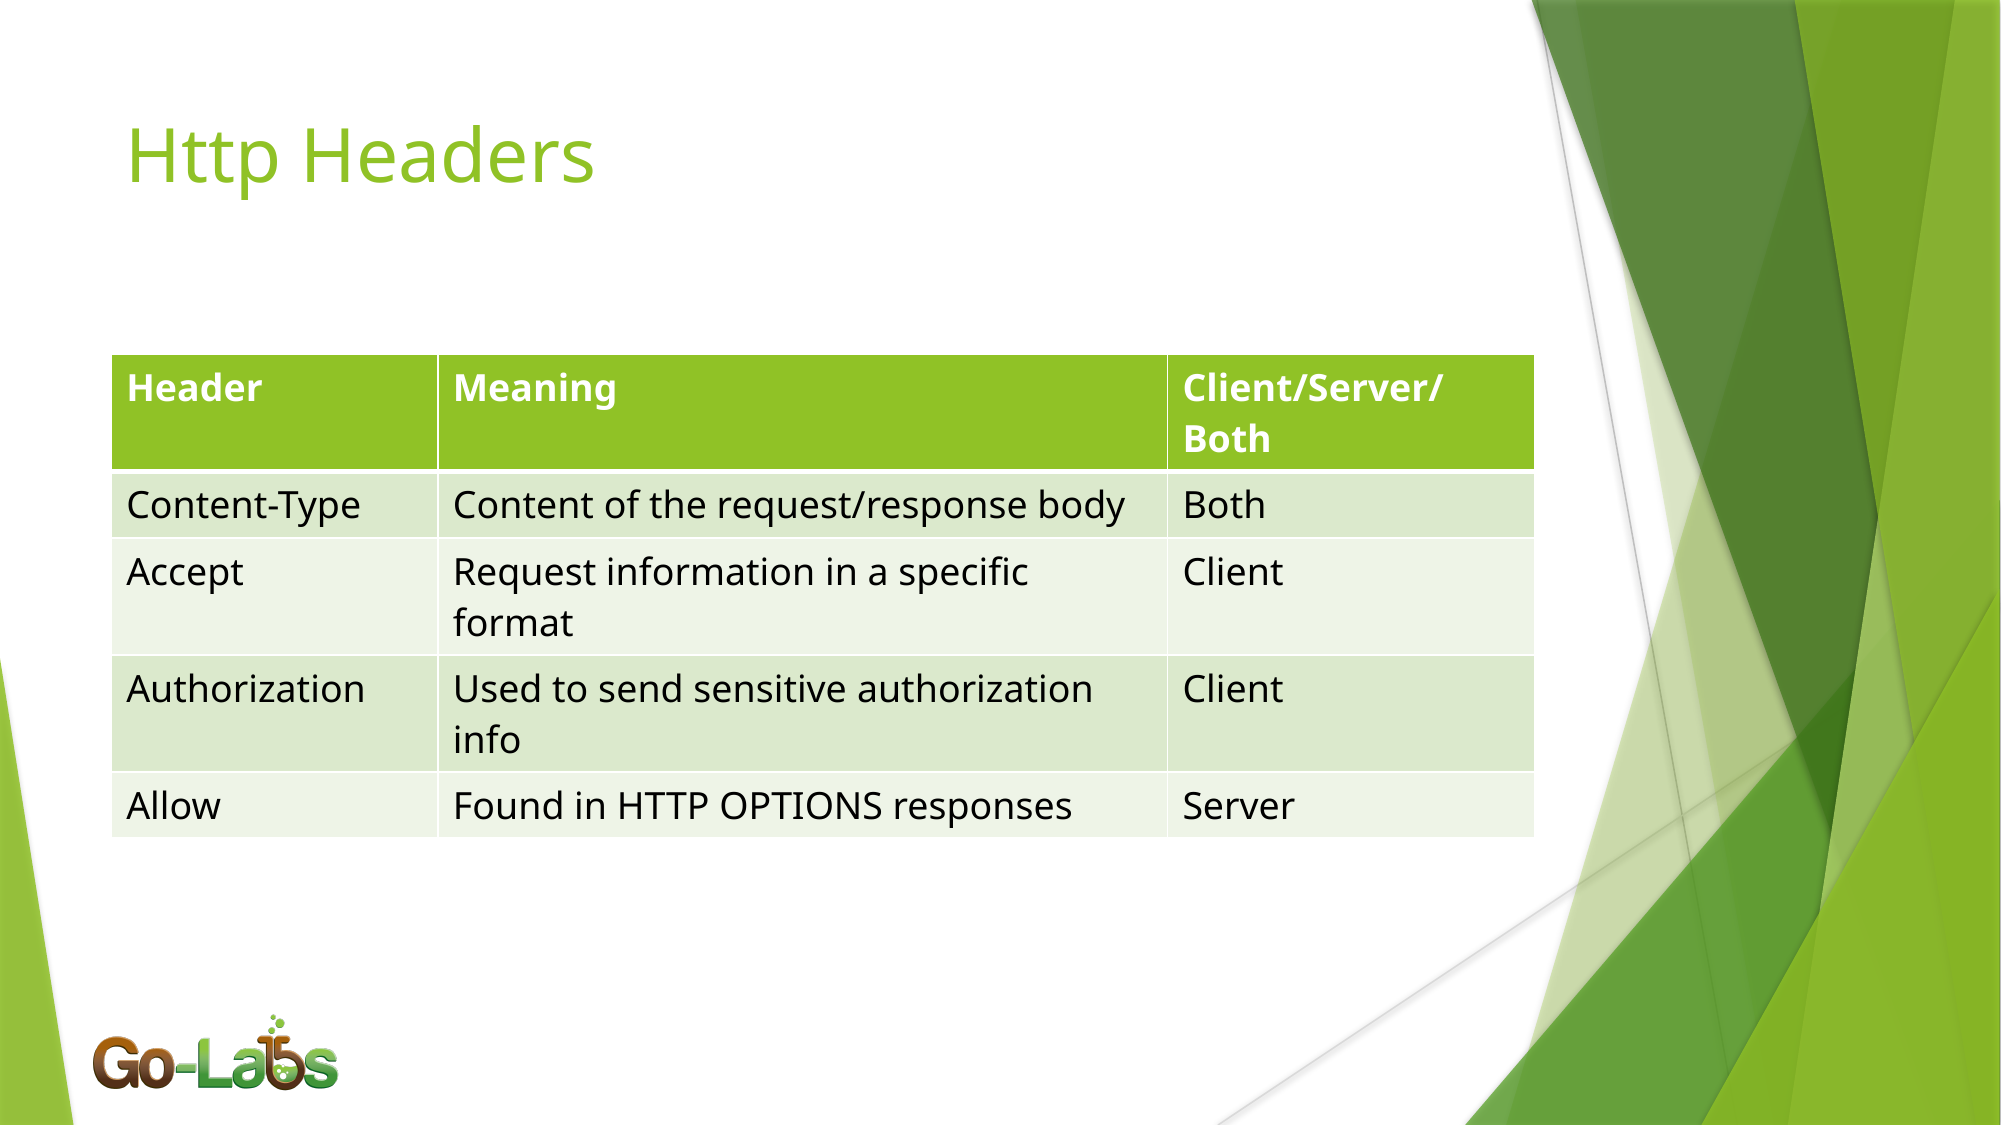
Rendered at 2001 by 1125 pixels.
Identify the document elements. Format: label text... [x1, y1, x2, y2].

table_header Header [112, 355, 437, 469]
table_cell Client [1168, 656, 1534, 771]
picture [88, 1008, 343, 1093]
table_cell Content-Type [112, 474, 437, 537]
table_header Meaning [439, 355, 1167, 469]
table_cell Content of the request/response body [439, 474, 1167, 537]
table_cell Used to send sensitive authorization info [439, 656, 1167, 771]
table_cell Both [1168, 474, 1534, 537]
table_cell Allow [112, 773, 437, 837]
title Http Headers [111, 99, 1522, 317]
table_cell Accept [112, 539, 437, 654]
table_cell Client [1168, 539, 1534, 654]
table_cell Authorization [112, 656, 437, 771]
table_cell Request information in a specific format [439, 539, 1167, 654]
table_cell Found in HTTP OPTIONS responses [439, 773, 1167, 837]
table_cell Server [1168, 773, 1534, 837]
table_header Client/Server/Both [1168, 355, 1534, 469]
